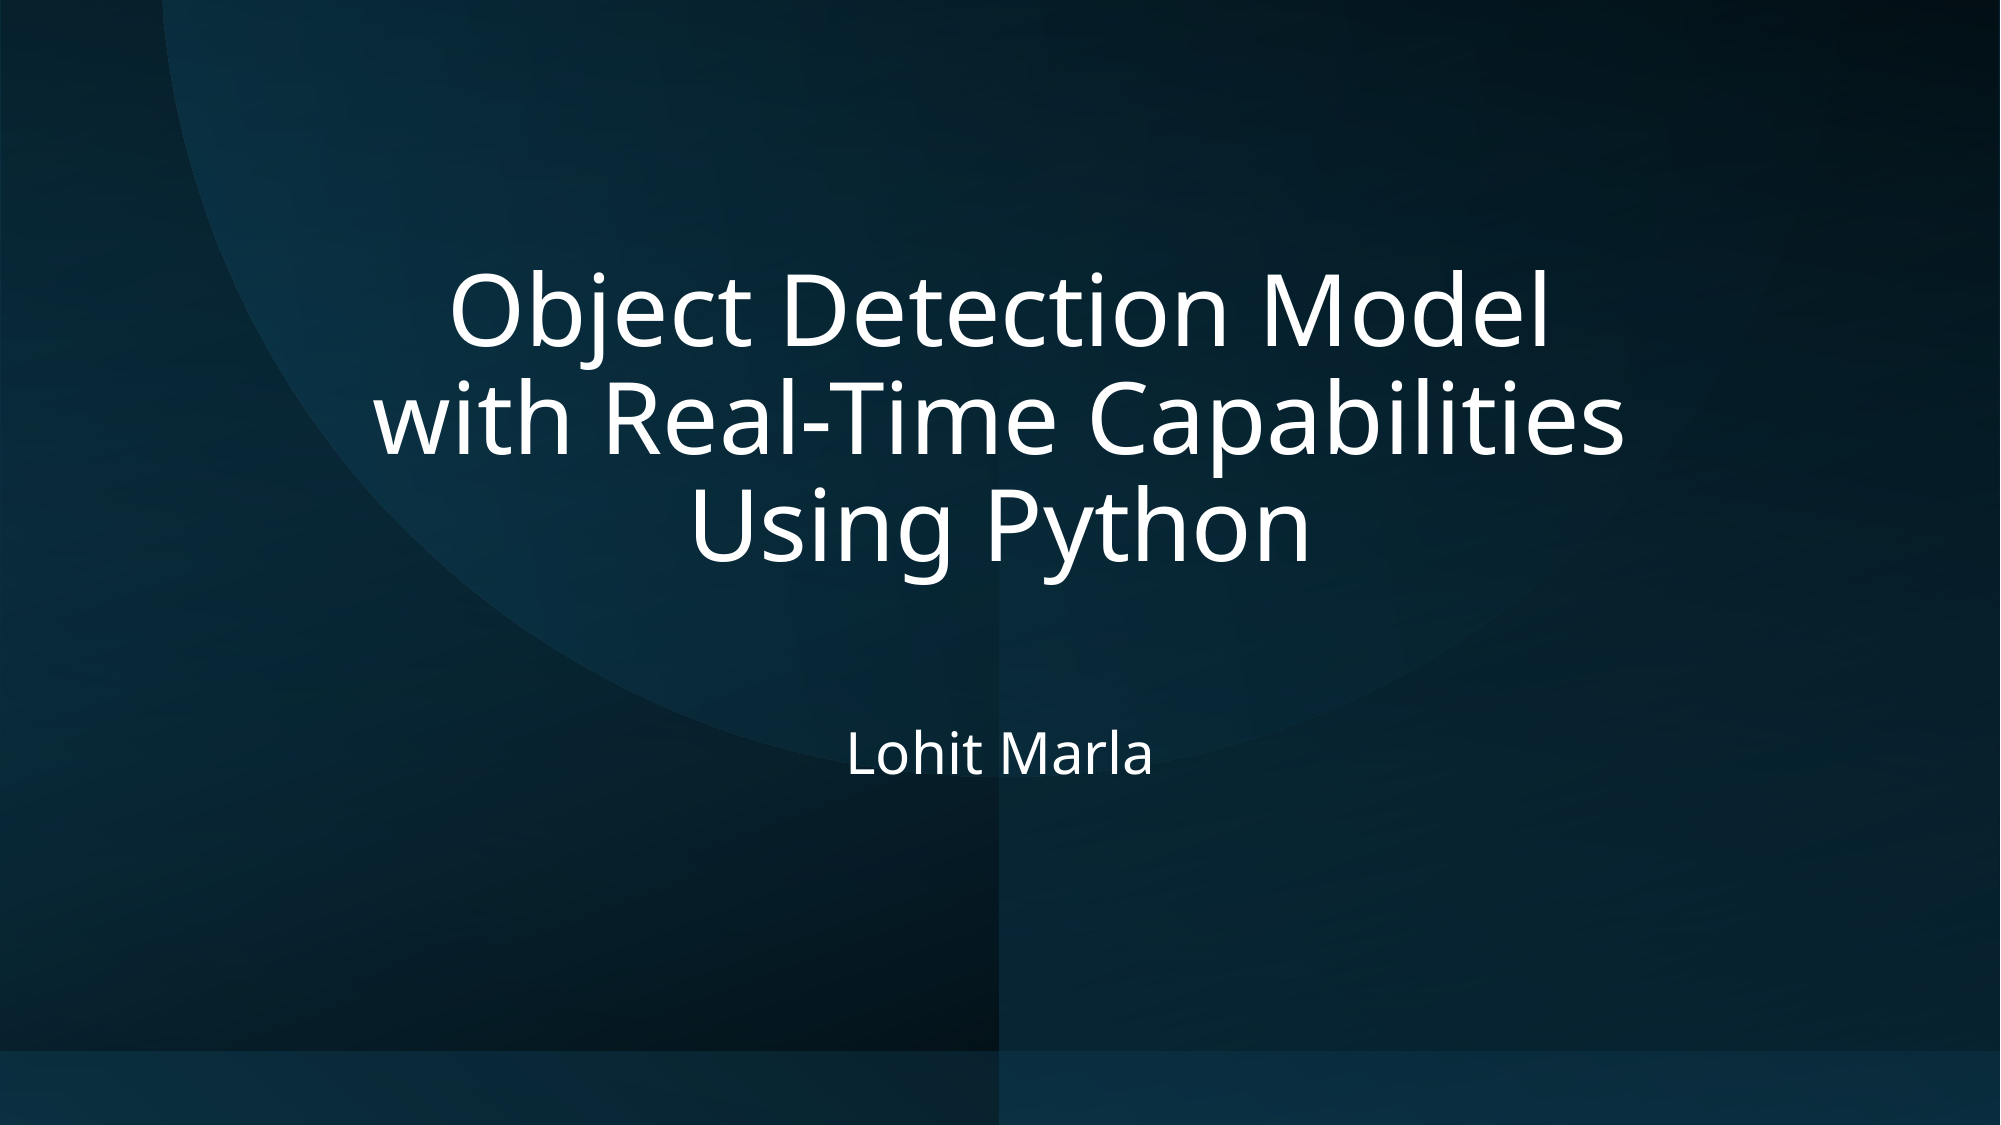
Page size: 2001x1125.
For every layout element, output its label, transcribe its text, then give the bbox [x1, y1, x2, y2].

subtitle Lohit Marla [255, 626, 1746, 843]
text_box [0, 0, 2000, 1125]
title Object Detection Model with Real-Time Capabilities Using Python [332, 169, 1670, 626]
text_box [160, 0, 1840, 450]
